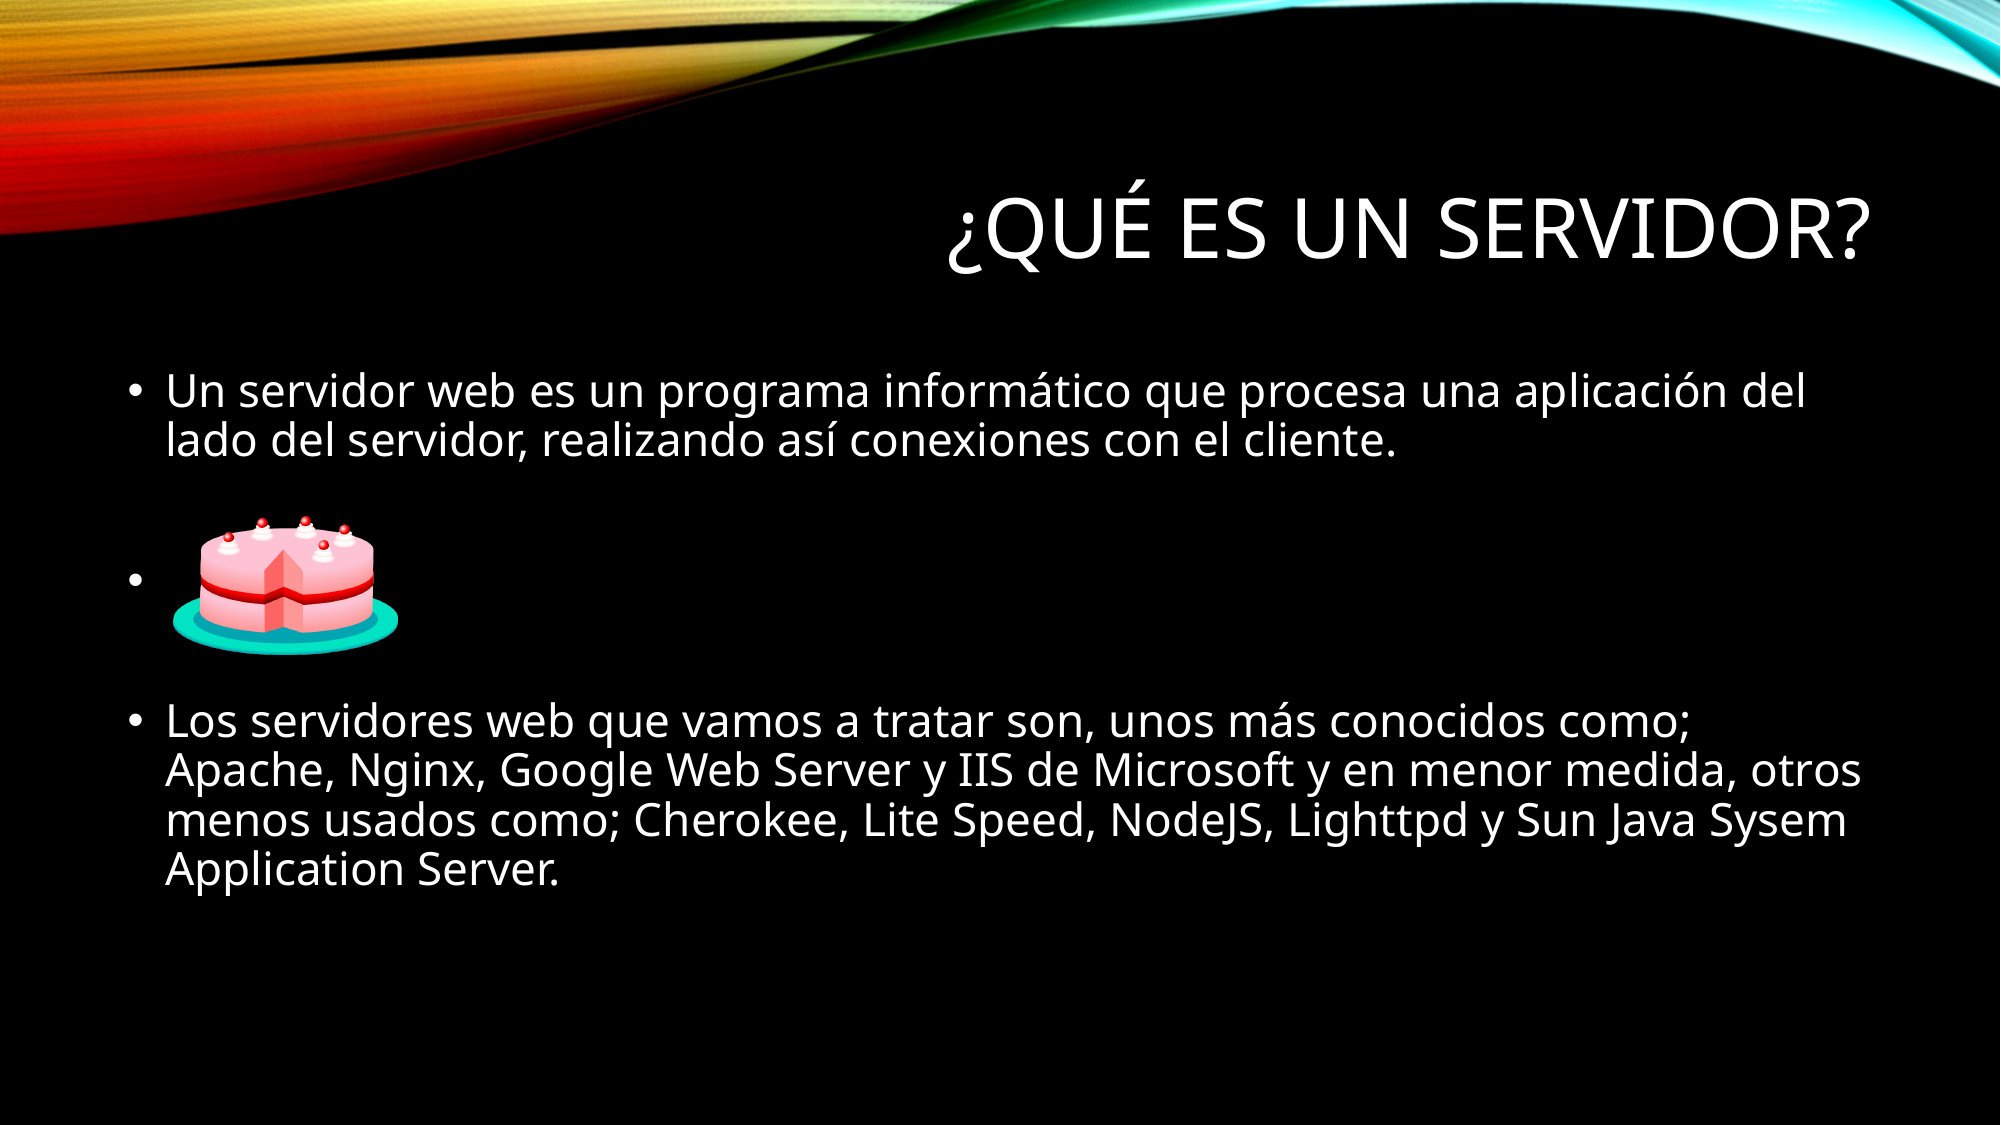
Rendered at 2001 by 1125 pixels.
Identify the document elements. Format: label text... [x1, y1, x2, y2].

title ¿Qué es un servidor? [474, 125, 1888, 338]
picture [173, 516, 399, 655]
list Un servidor web es un programa informático que procesa una aplicación del lado del servidor, realizando así conexiones con el cliente. Los servidores web que vamos a tratar son, unos más conocidos como; Apache, Nginx, Google Web Server y IIS de Microsoft y en menor medida, otros menos usados como; Cherokee, Lite Speed, NodeJS, Lighttpd y Sun Java Sysem Application Server. [112, 360, 1888, 1021]
picture [0, 0, 2000, 237]
